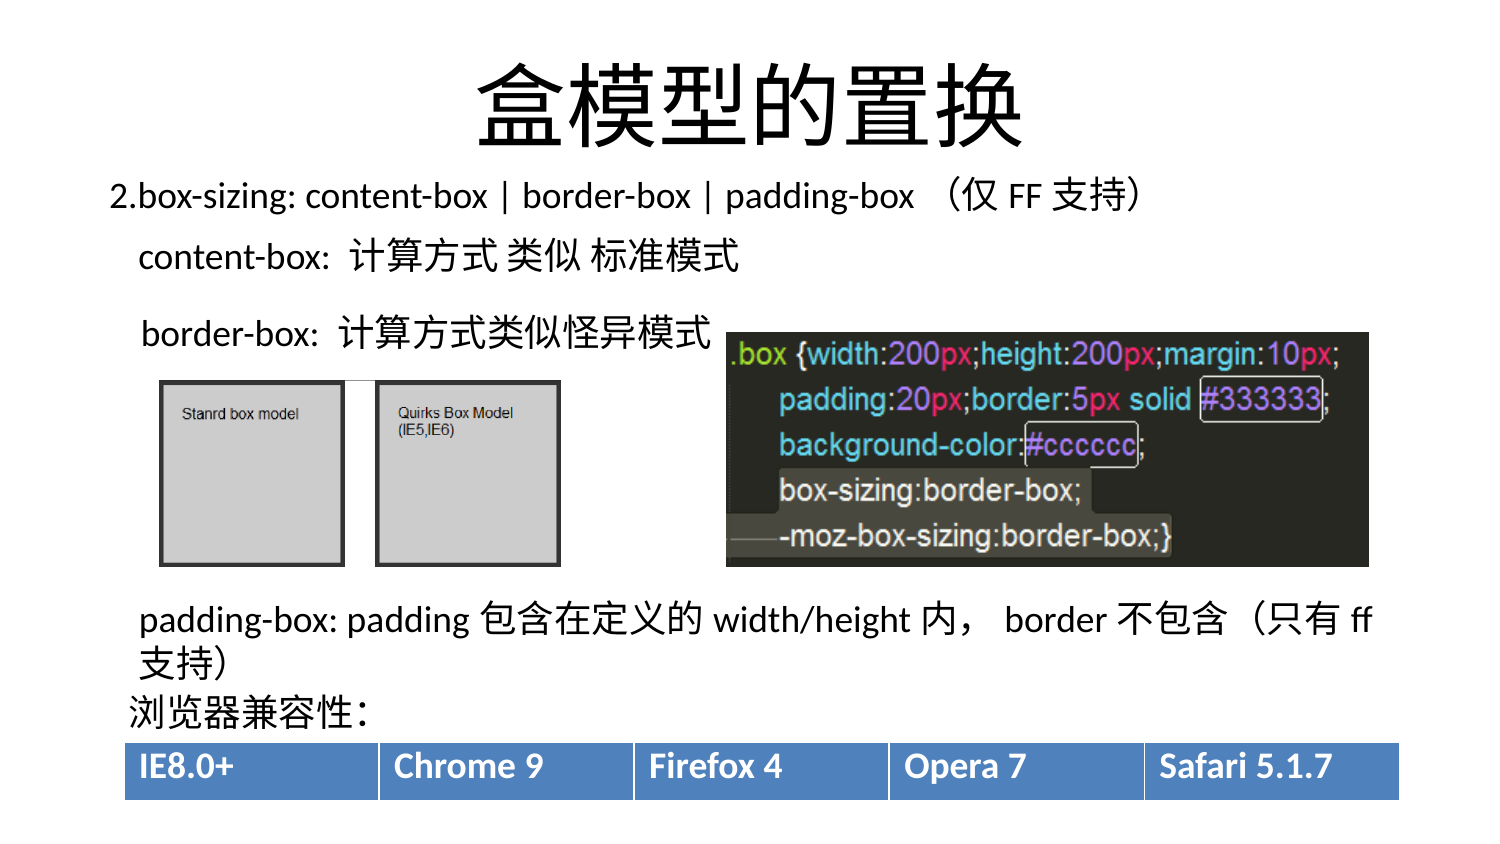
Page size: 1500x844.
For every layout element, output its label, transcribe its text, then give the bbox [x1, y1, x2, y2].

table_header Firefox 4 [635, 743, 888, 800]
text_box 2.box-sizing: content-box | border-box | padding-box（仅FF支持） [94, 163, 1179, 224]
title 盒模型的置换 [75, 33, 1425, 175]
text_box 浏览器兼容性： [113, 681, 406, 742]
picture [159, 380, 562, 567]
table_header Chrome 9 [380, 743, 633, 800]
text_box border-box: 计算方式类似怪异模式 [126, 301, 728, 362]
picture [726, 331, 1369, 567]
table_header IE8.0+ [125, 743, 378, 800]
table_header Opera 7 [890, 743, 1144, 800]
text_box content-box: 计算方式 类似 标准模式 [123, 224, 756, 555]
text_box padding-box: padding包含在定义的width/height内，border不包含（只有ff支持） [123, 587, 1432, 692]
table_header Safari 5.1.7 [1145, 743, 1399, 800]
